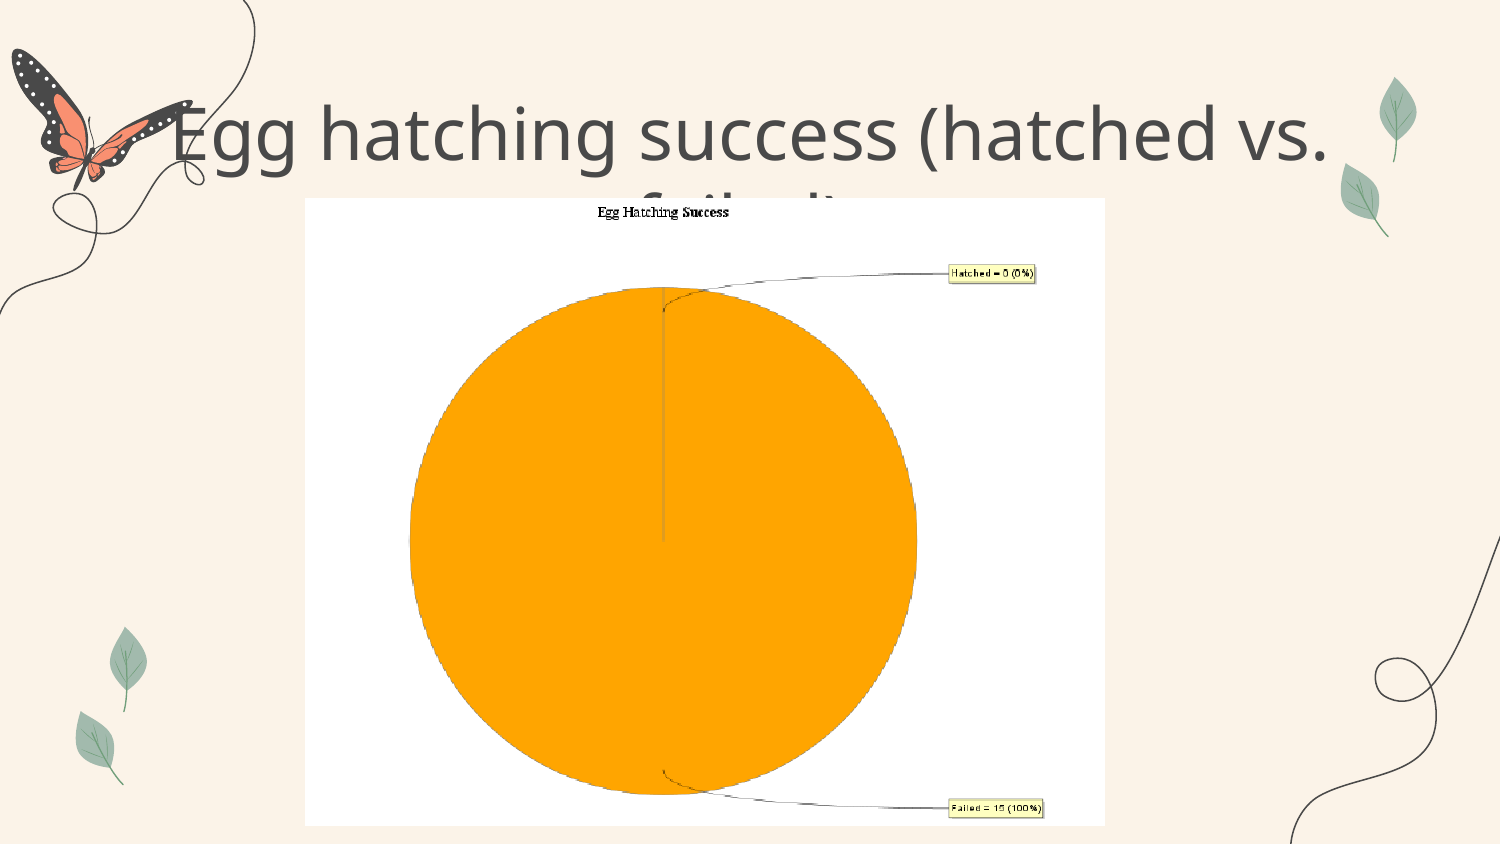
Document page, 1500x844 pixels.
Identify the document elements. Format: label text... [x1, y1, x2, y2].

title Egg hatching success (hatched vs. failed). [118, 72, 1382, 167]
picture [305, 198, 1105, 826]
